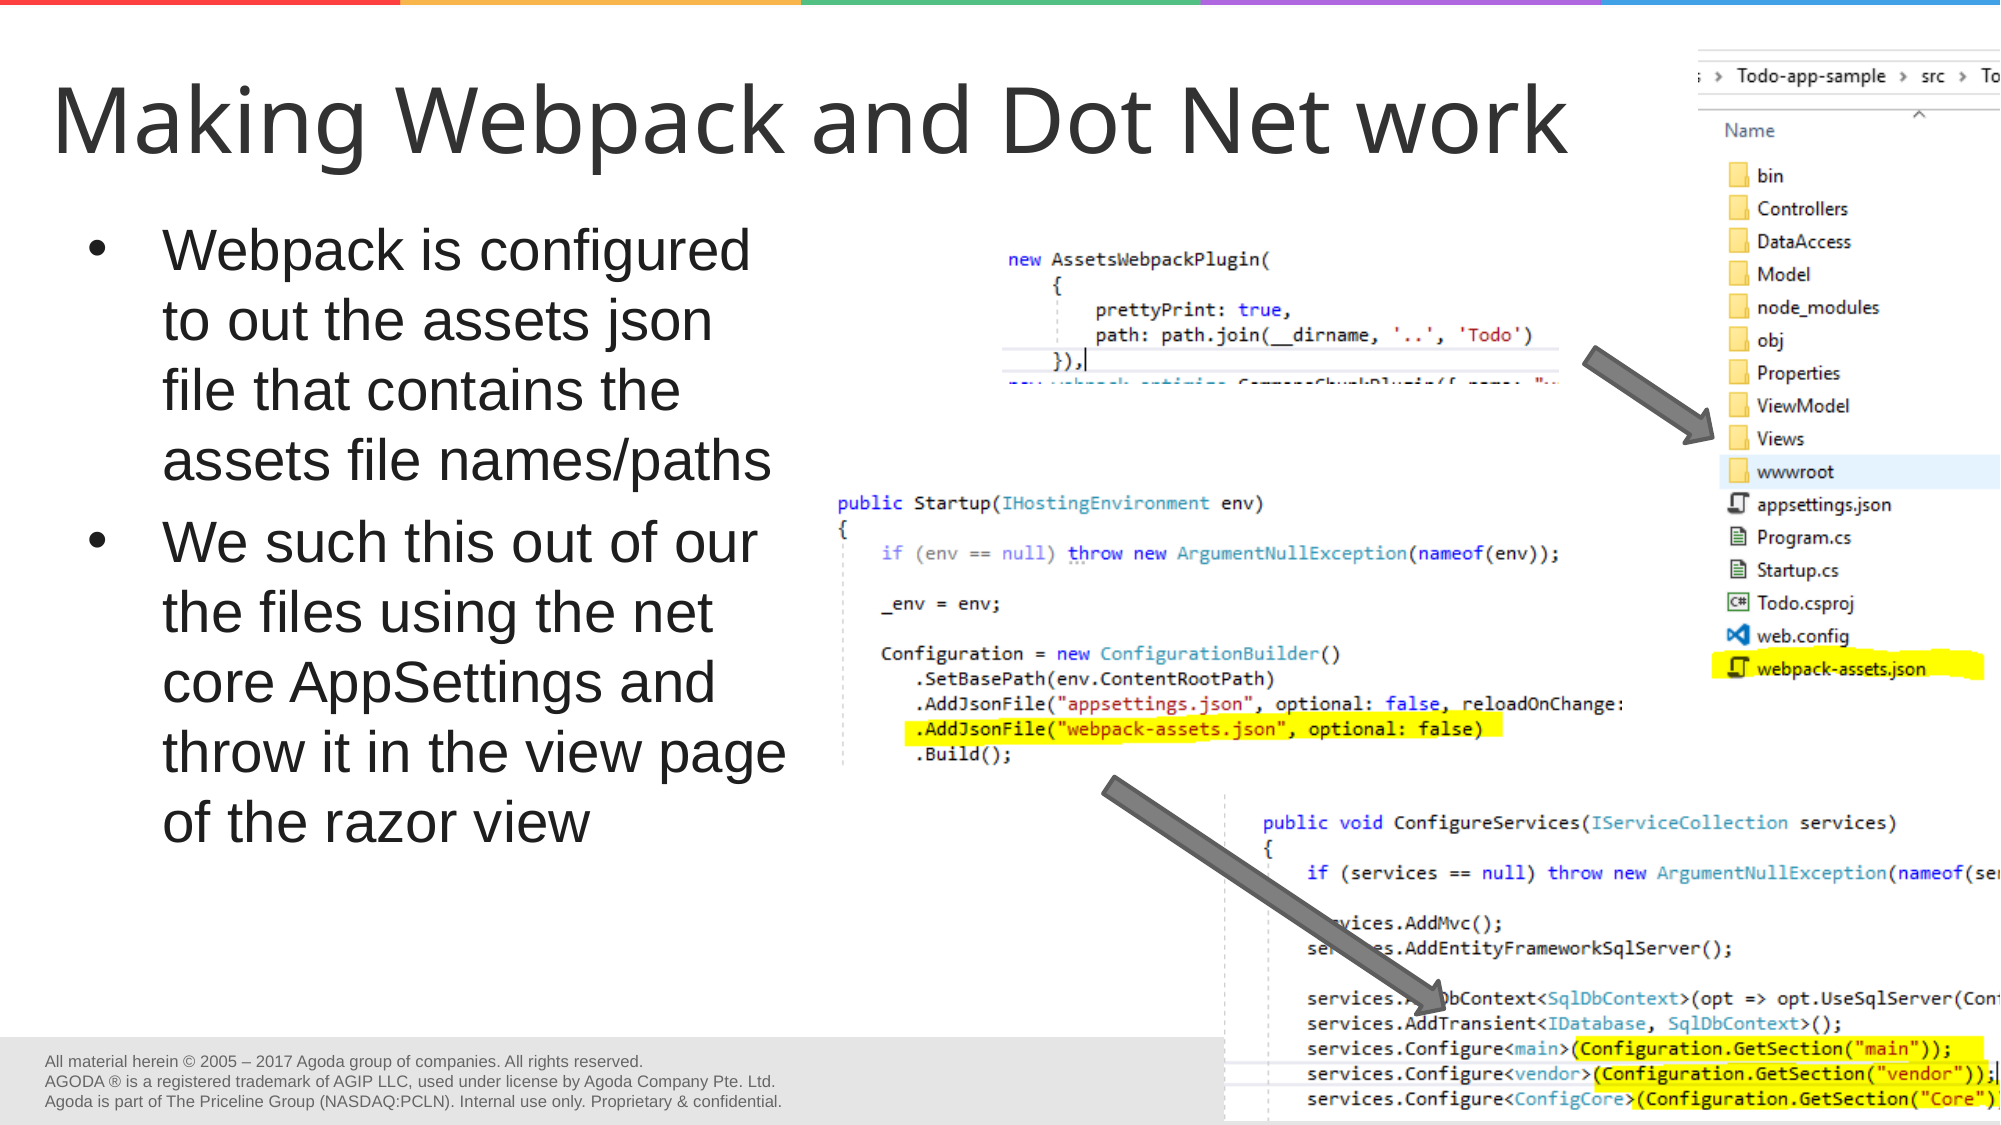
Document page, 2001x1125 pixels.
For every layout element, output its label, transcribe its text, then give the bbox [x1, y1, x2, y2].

list Making Webpack and Dot Net work [50, 45, 1697, 188]
picture [808, 486, 1622, 770]
list Webpack is configured to out the assets json file that contains the assets file names/paths We such this out of our the files using the net core AppSettings and throw it in the view page of the razor view [50, 212, 800, 950]
picture [0, 0, 2000, 8]
picture [1224, 790, 2000, 1121]
picture [1002, 247, 1559, 384]
picture [1698, 45, 2000, 722]
text_box [1582, 345, 1693, 446]
text_box [1101, 777, 1219, 874]
